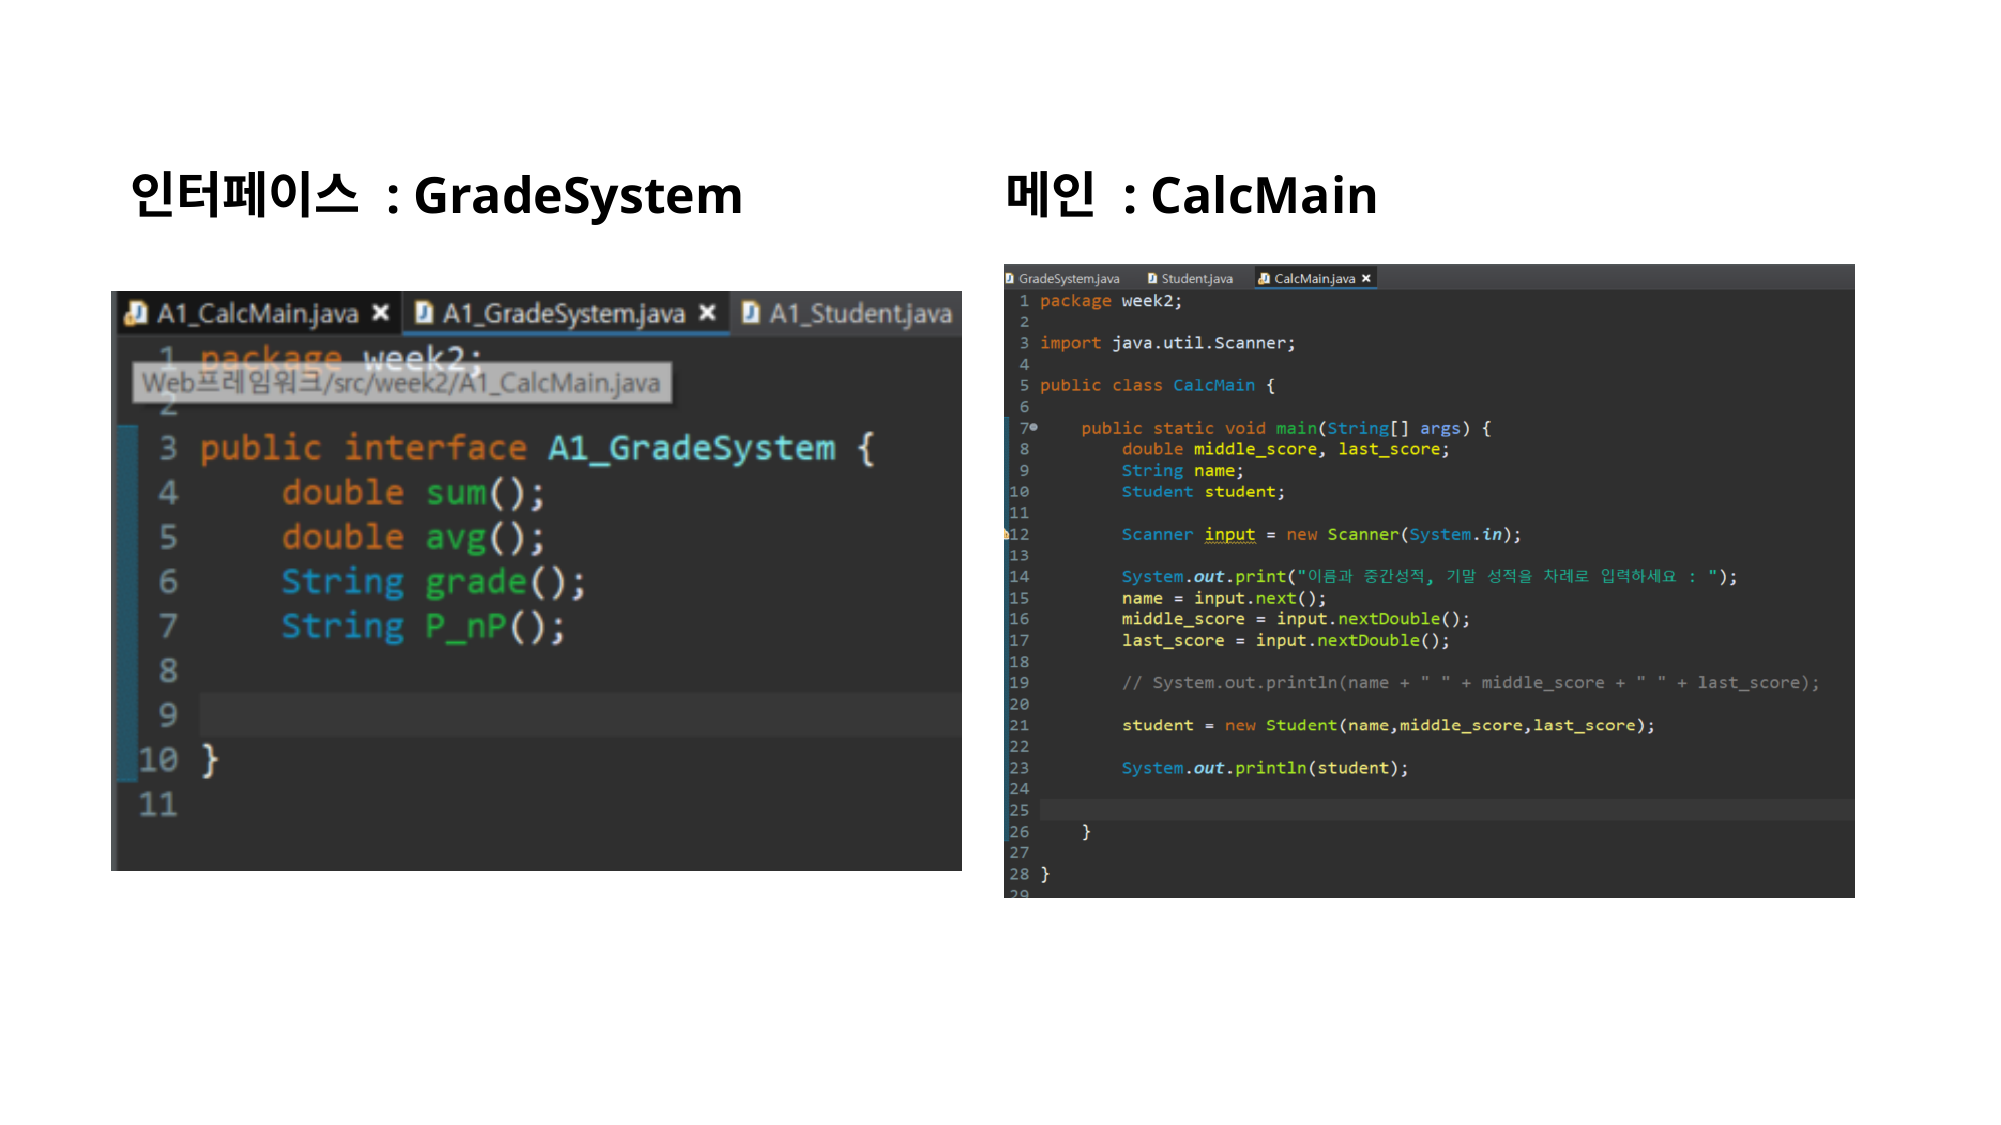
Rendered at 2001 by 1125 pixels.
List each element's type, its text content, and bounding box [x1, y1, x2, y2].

list 메인 : CalcMain [990, 96, 1841, 233]
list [1004, 265, 1855, 898]
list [111, 291, 962, 871]
list 인터페이스 : GradeSystem [115, 96, 962, 233]
